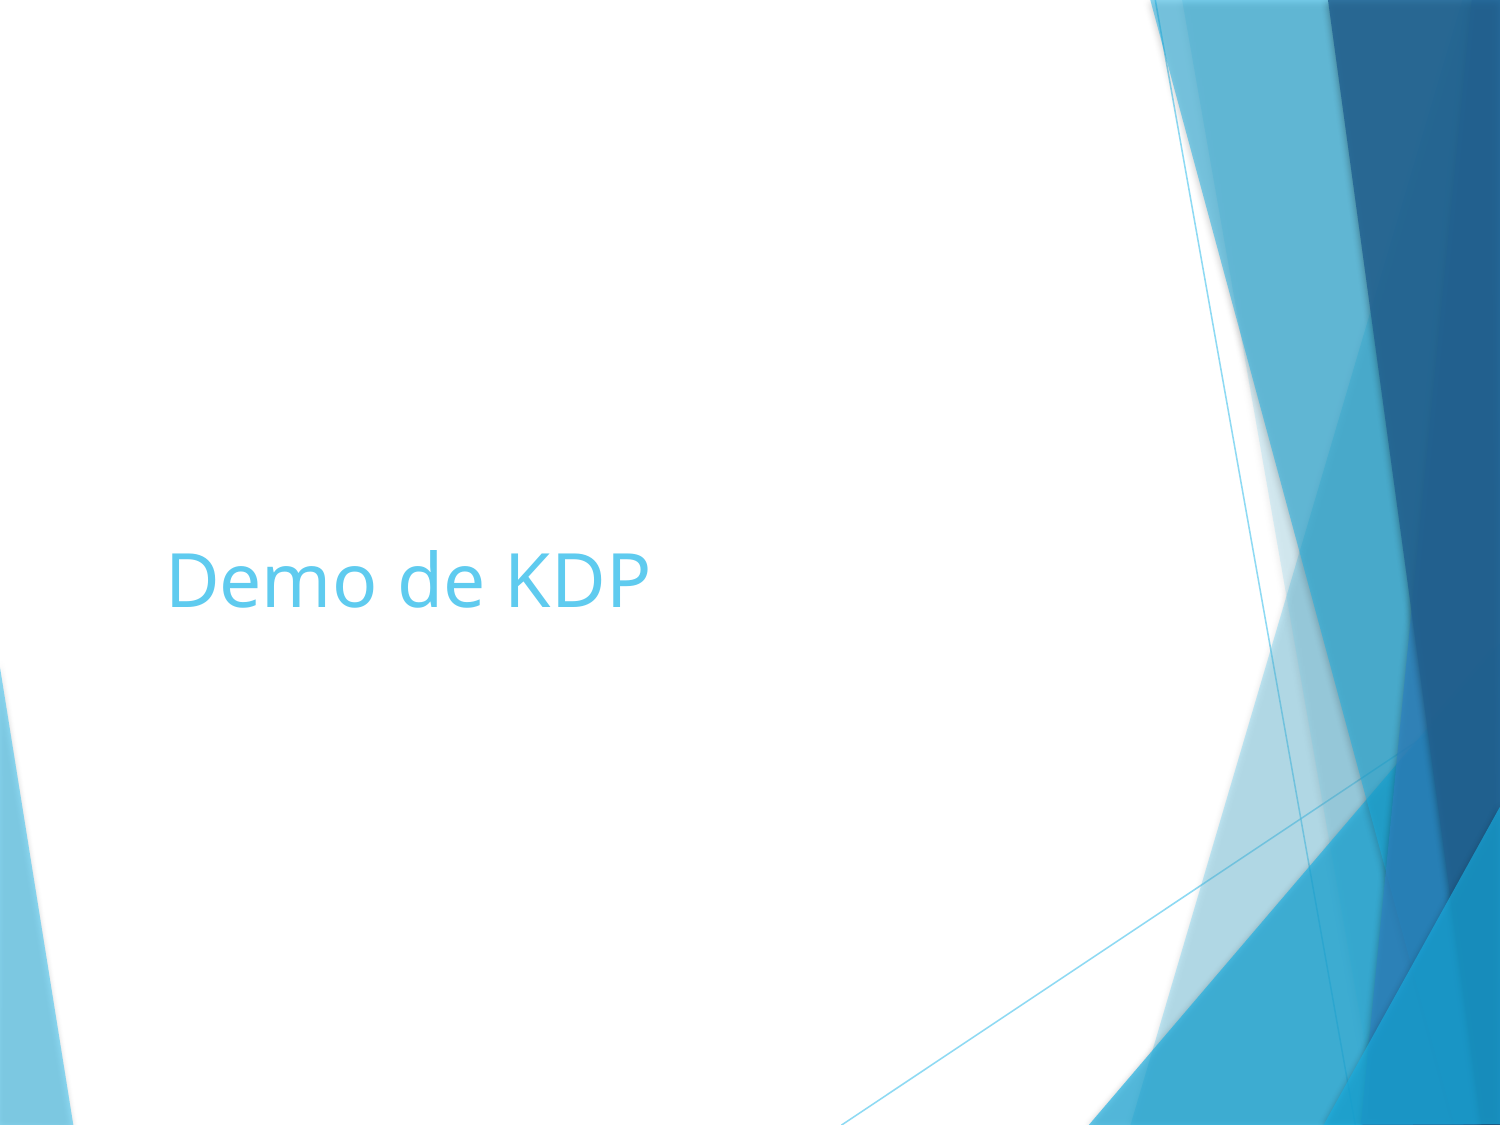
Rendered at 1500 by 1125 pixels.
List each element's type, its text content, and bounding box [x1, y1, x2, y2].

title Demo de KDP [150, 525, 1192, 742]
